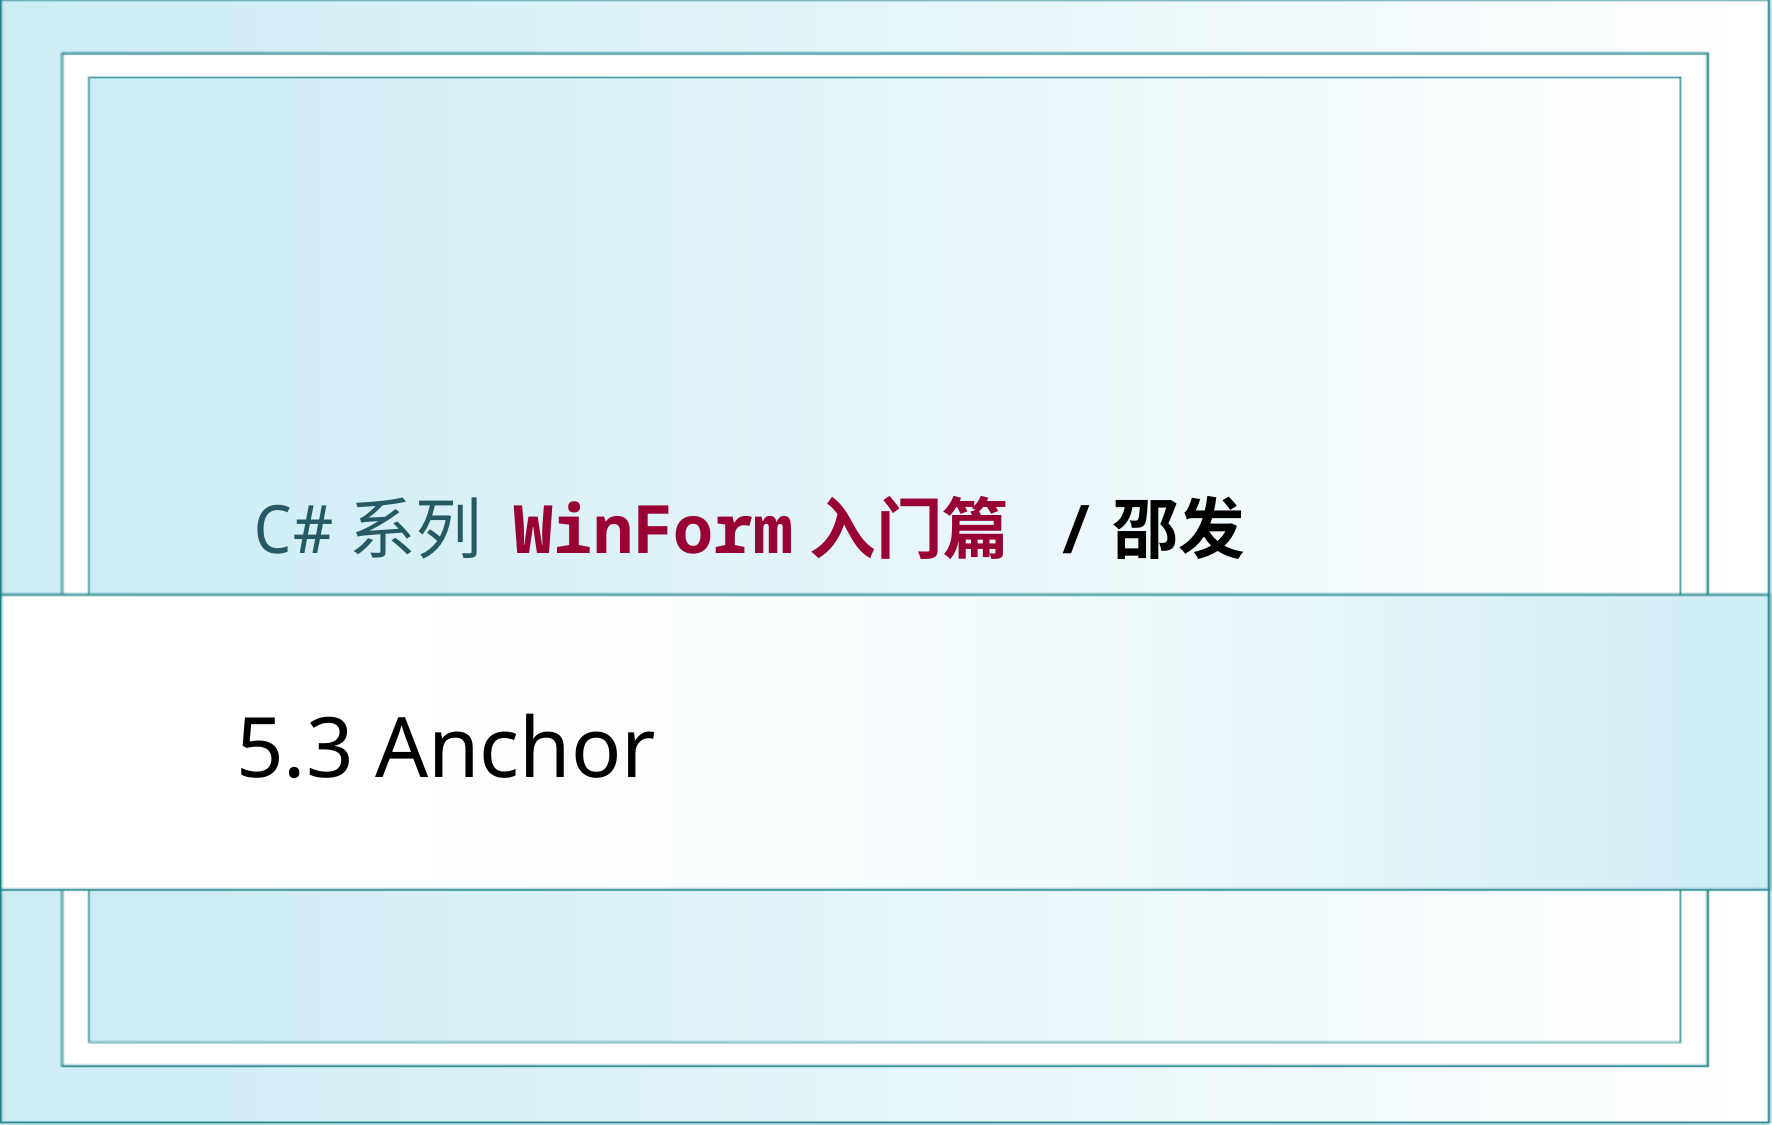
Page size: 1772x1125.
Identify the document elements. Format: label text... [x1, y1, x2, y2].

picture [0, 0, 1772, 1125]
title 5.3 Anchor [221, 612, 1610, 875]
subtitle C#系列 WinForm入门篇 /邵发 [118, 385, 1501, 575]
